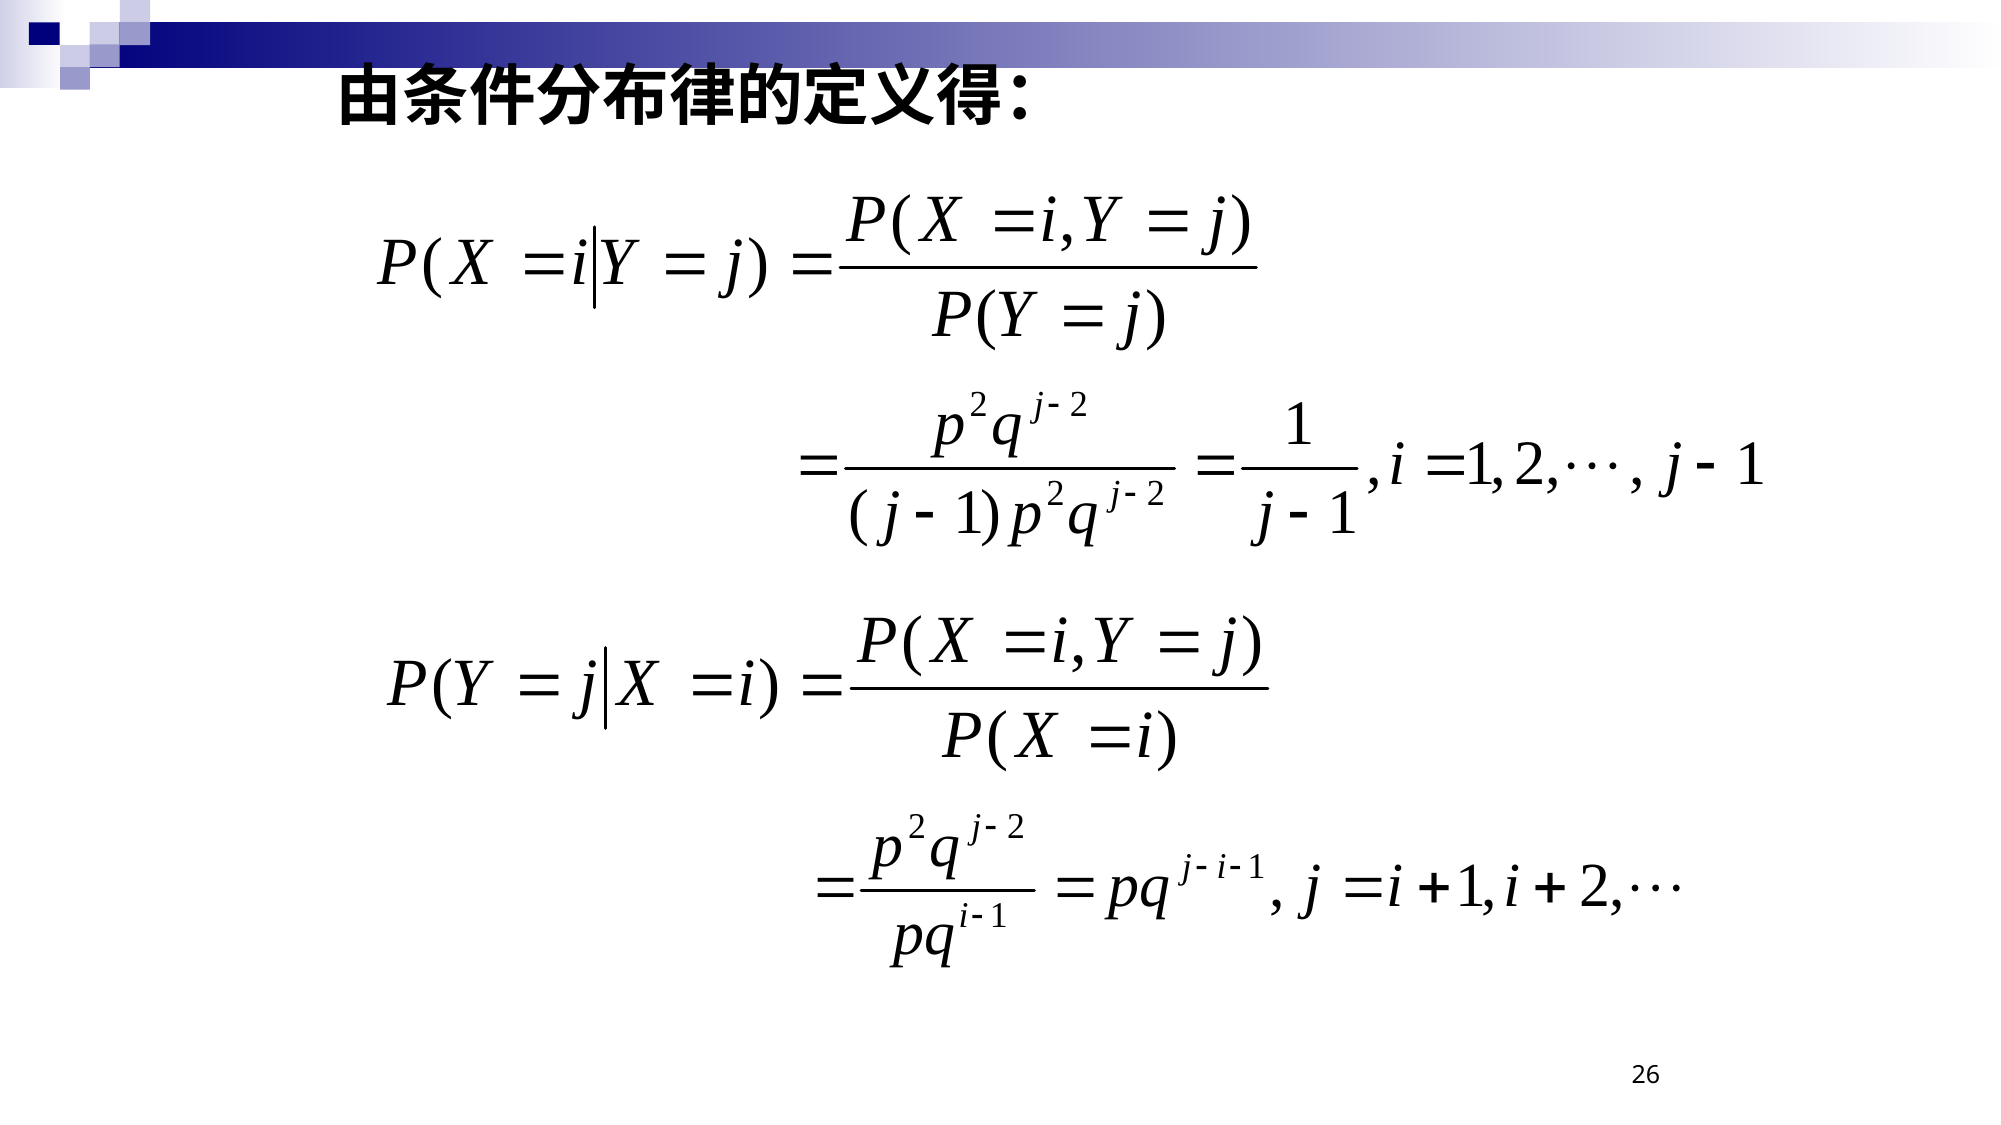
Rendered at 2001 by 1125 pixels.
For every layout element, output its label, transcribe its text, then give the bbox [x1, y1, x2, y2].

text_box 26 [1325, 1024, 1675, 1100]
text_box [365, 177, 1269, 359]
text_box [784, 373, 1772, 555]
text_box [375, 597, 1280, 780]
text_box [800, 796, 1693, 976]
text_box 由条件分布律的定义得： [322, 46, 1476, 140]
